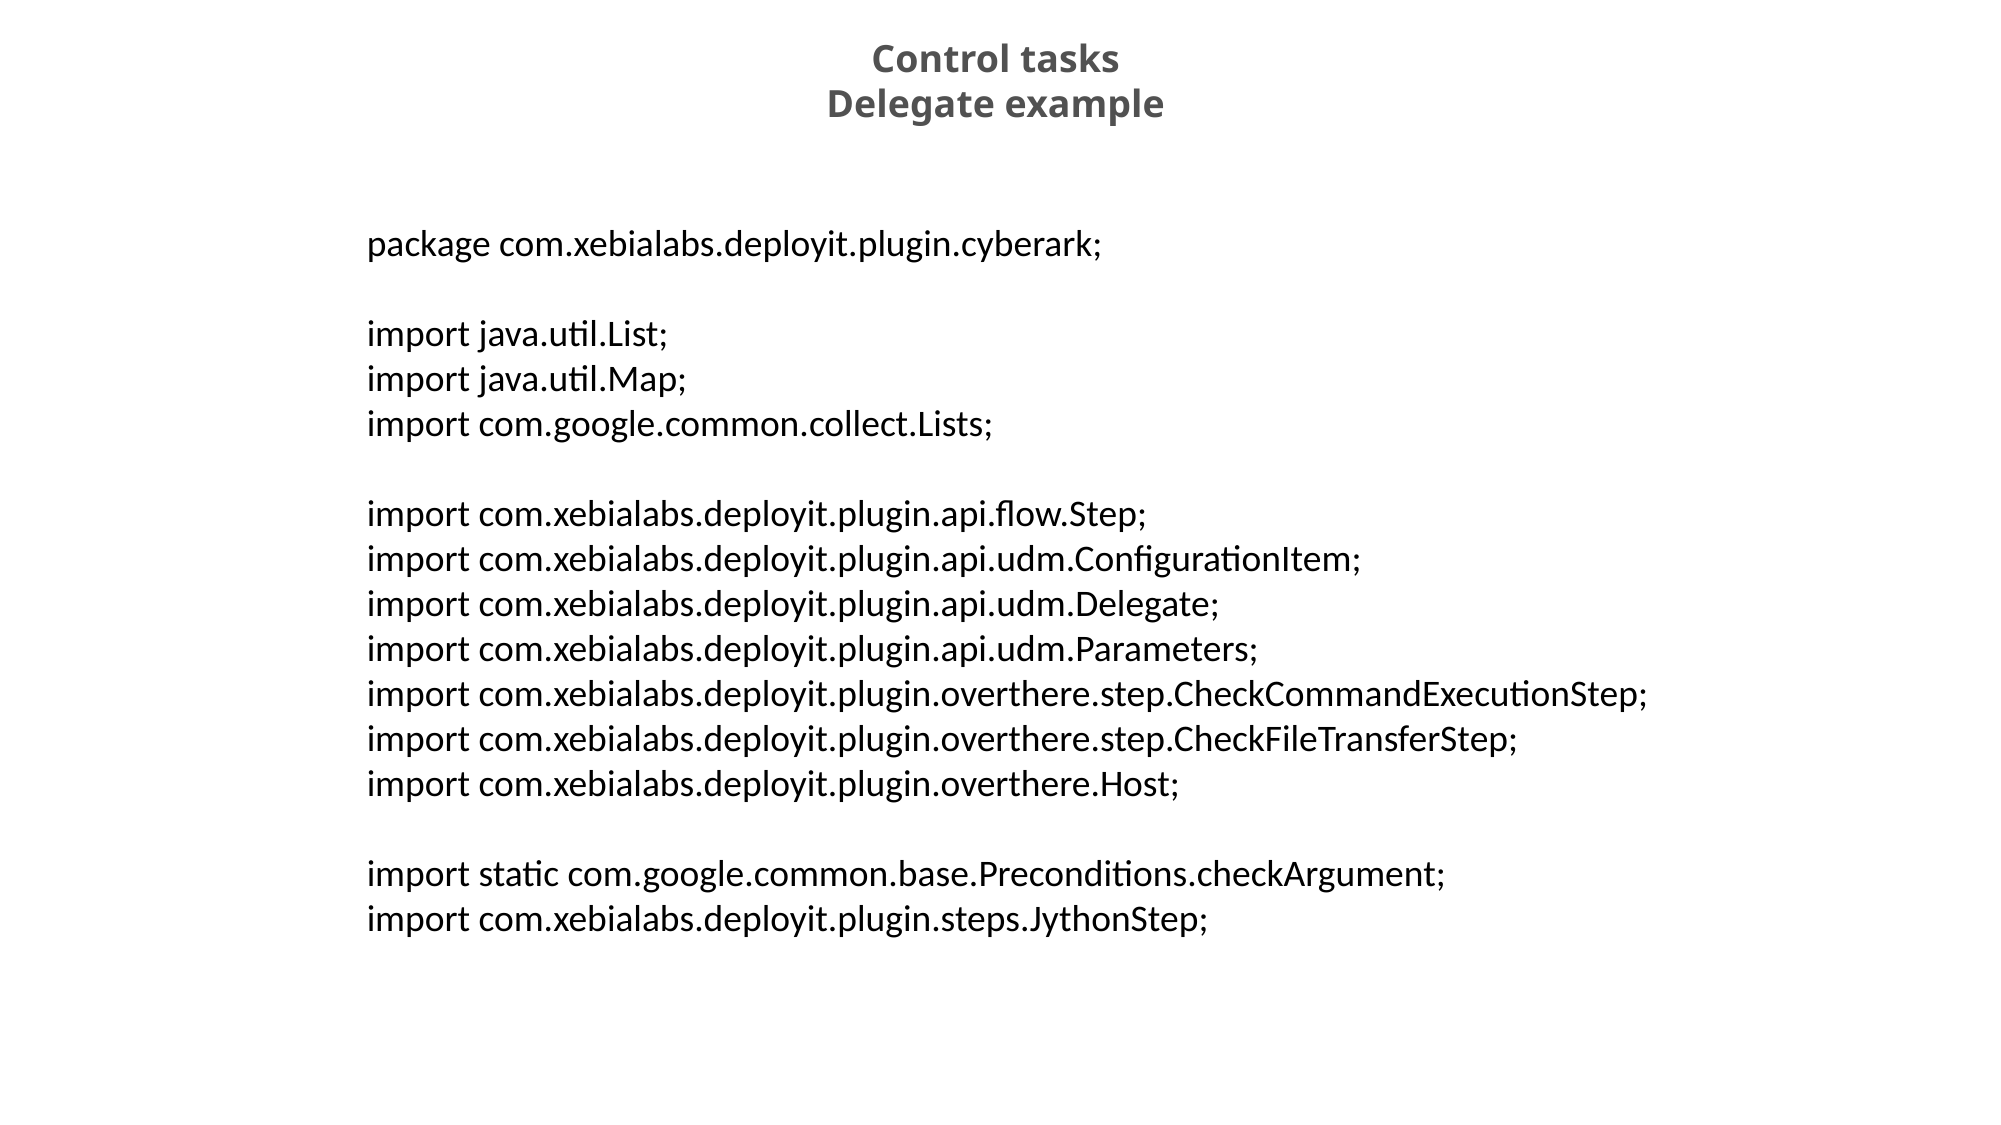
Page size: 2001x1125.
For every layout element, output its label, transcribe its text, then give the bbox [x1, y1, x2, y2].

text_box package com.xebialabs.deployit.plugin.cyberark; import java.util.List; import java.util.Map; import com.google.common.collect.Lists; import com.xebialabs.deployit.plugin.api.flow.Step; import com.xebialabs.deployit.plugin.api.udm.ConfigurationItem; import com.xebialabs.deployit.plugin.api.udm.Delegate; import com.xebialabs.deployit.plugin.api.udm.Parameters; import com.xebialabs.deployit.plugin.overthere.step.CheckCommandExecutionStep; import com.xebialabs.deployit.plugin.overthere.step.CheckFileTransferStep; import com.xebialabs.deployit.plugin.overthere.Host; import static com.google.common.base.Preconditions.checkArgument; import com.xebialabs.deployit.plugin.steps.JythonStep; [352, 211, 1885, 947]
text_box Control tasks Delegate example [495, 27, 1496, 133]
